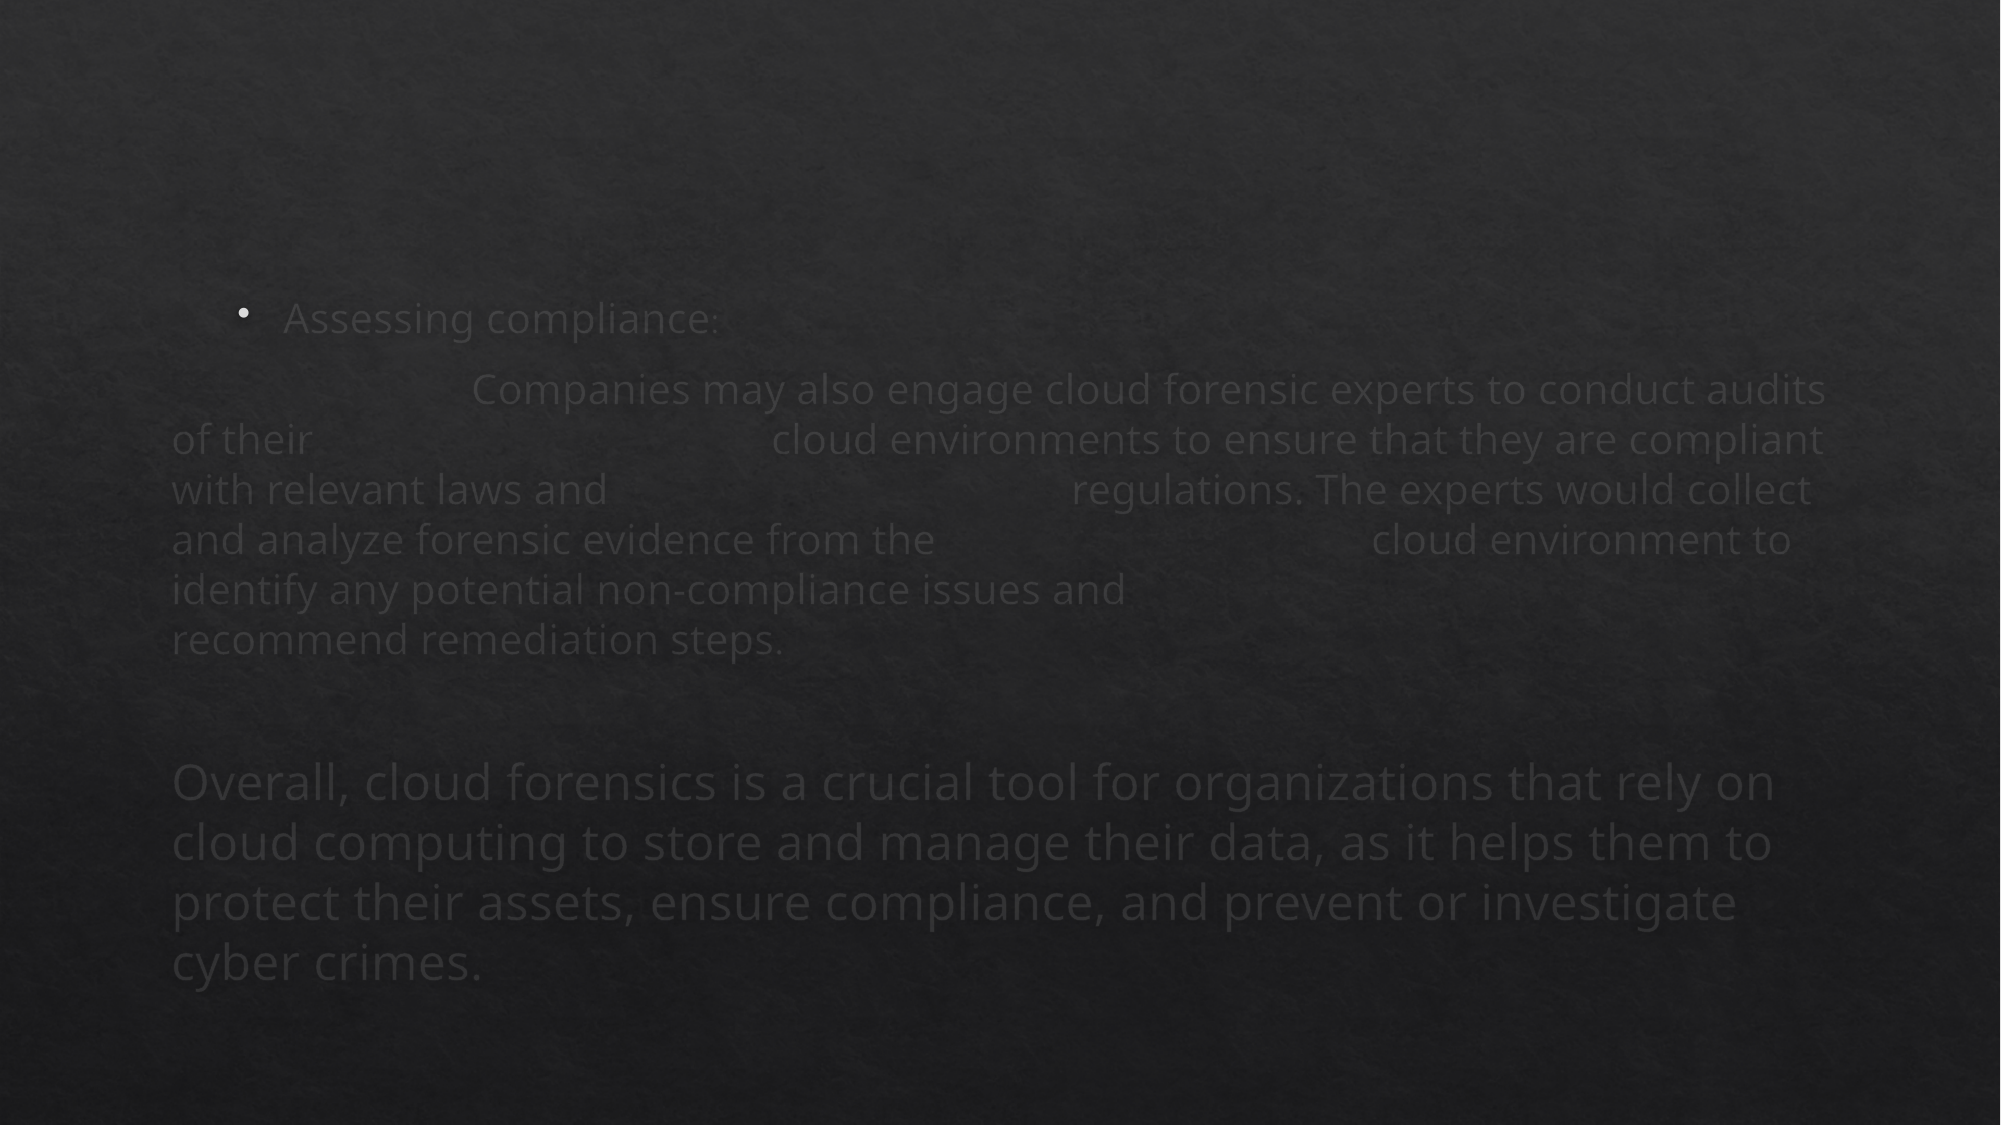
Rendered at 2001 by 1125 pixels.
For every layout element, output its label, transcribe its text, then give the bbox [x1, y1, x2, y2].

list Assessing compliance: Companies may also engage cloud forensic experts to conduct audits of their cloud environments to ensure that they are compliant with relevant laws and regulations. The experts would collect and analyze forensic evidence from the cloud environment to identify any potential non-compliance issues and recommend remediation steps. Overall, cloud forensics is a crucial tool for organizations that rely on cloud computing to store and manage their data, as it helps them to protect their assets, ensure compliance, and prevent or investigate cyber crimes. [149, 284, 1849, 950]
